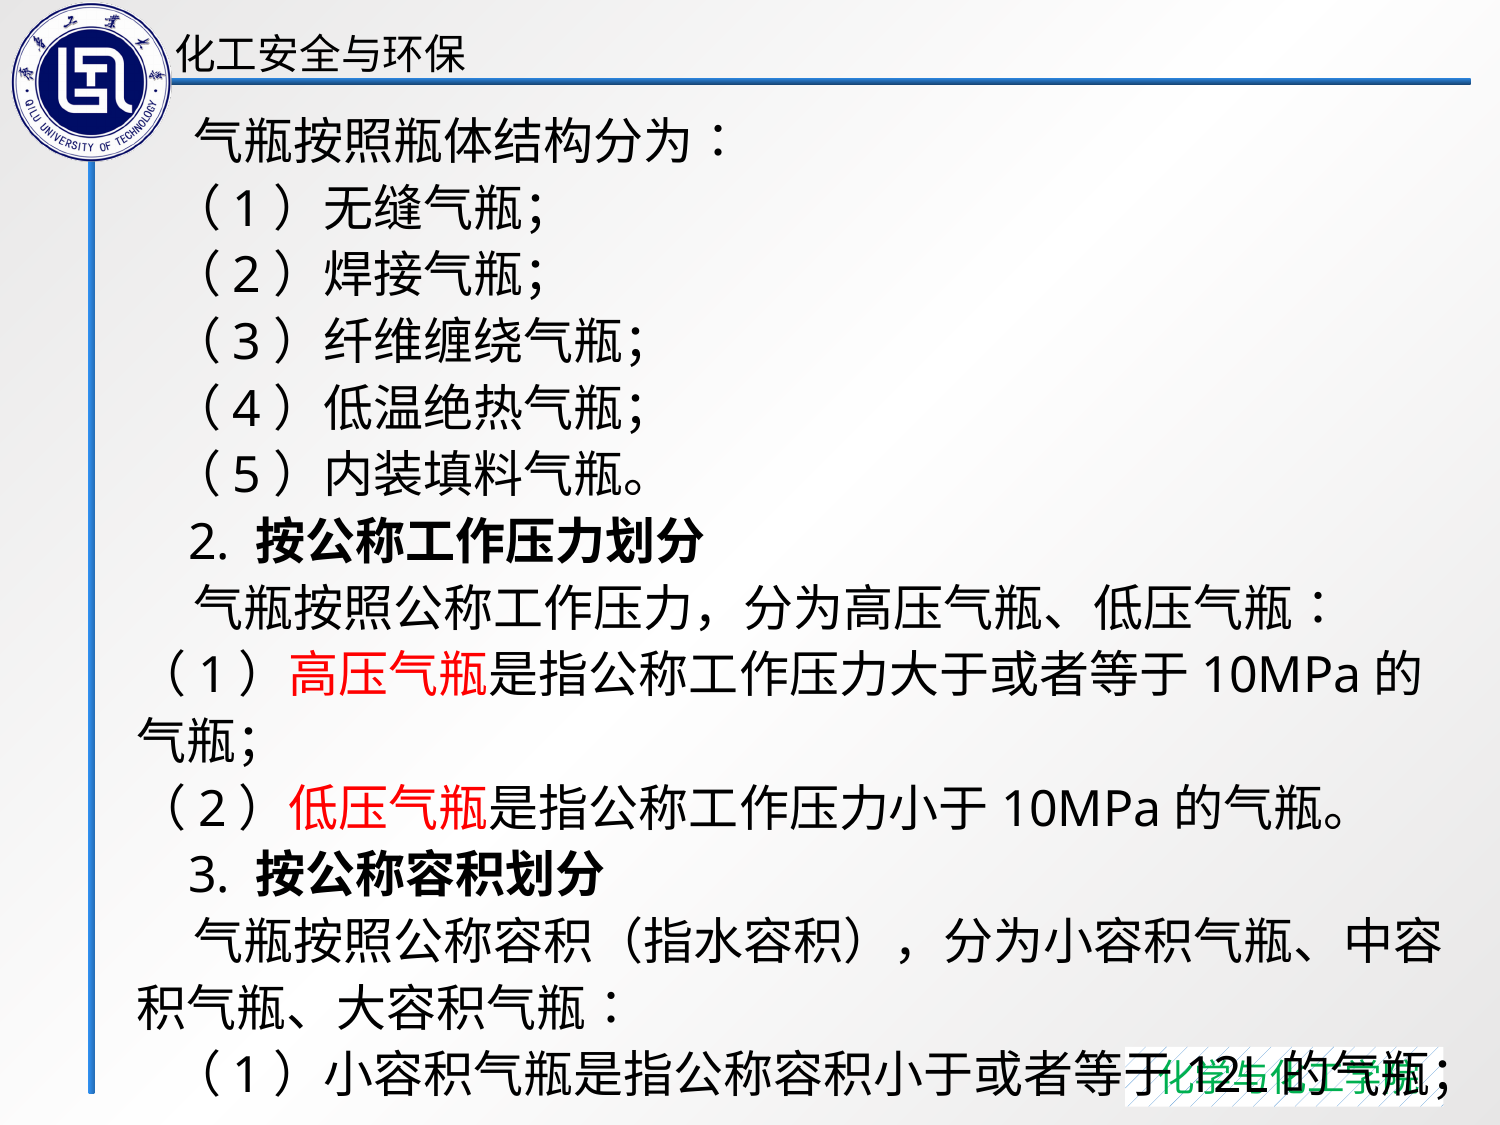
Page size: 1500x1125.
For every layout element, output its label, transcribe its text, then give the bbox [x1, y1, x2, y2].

picture [11, 2, 172, 162]
list 气瓶按照瓶体结构分为∶ （1）无缝气瓶； （2）焊接气瓶； （3）纤维缠绕气瓶； （4）低温绝热气瓶； （5）内装填料气瓶。 2. 按公称工作压力划分 气瓶按照公称工作压力，分为高压气瓶、低压气瓶∶ （1）高压气瓶是指公称工作压力大于或者等于10MPa的气瓶； （2）低压气瓶是指公称工作压力小于10MPa的气瓶。 3. 按公称容积划分 气瓶按照公称容积（指水容积），分为小容积气瓶、中容积气瓶、大容积气瓶∶ （1）小容积气瓶是指公称容积小于或者等于12L的气瓶； [121, 94, 1481, 1072]
